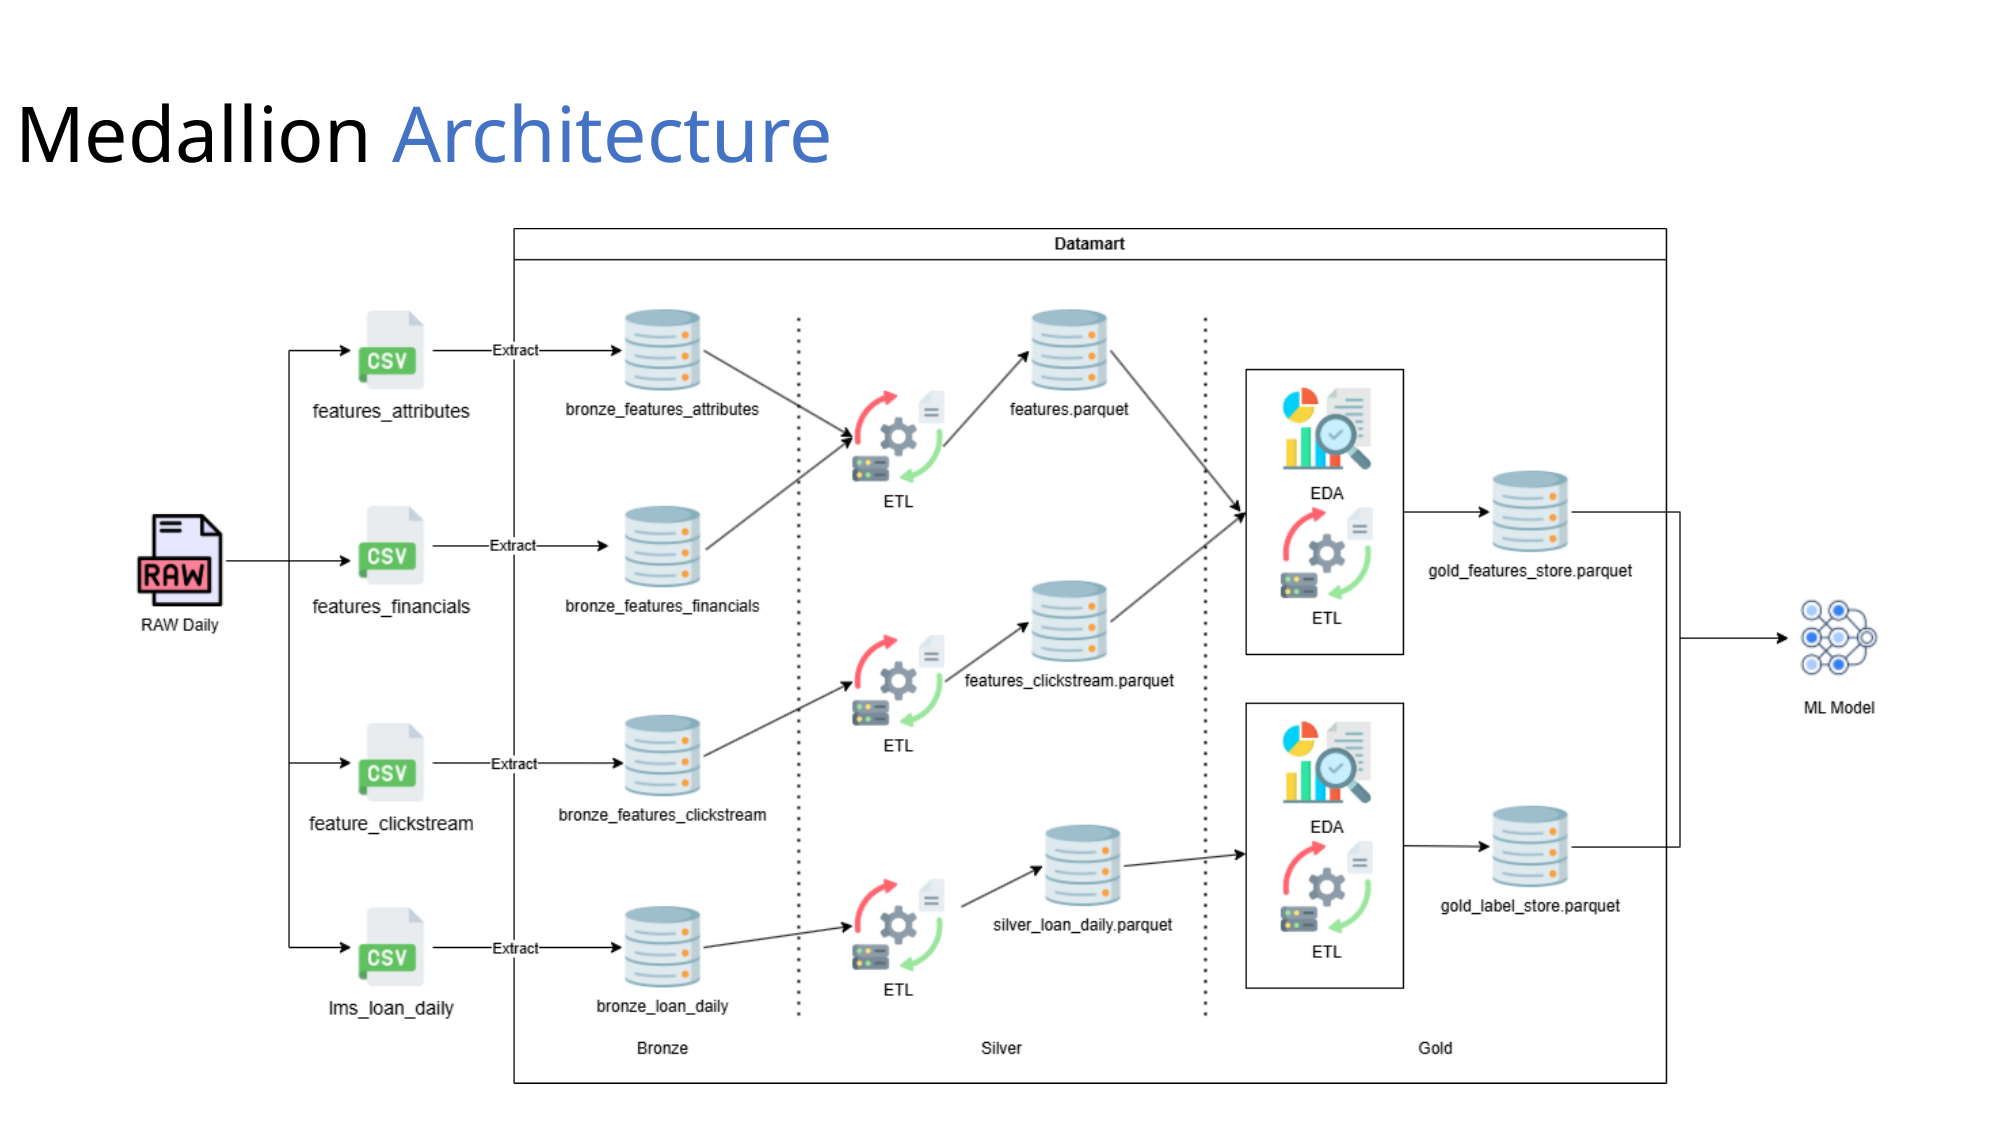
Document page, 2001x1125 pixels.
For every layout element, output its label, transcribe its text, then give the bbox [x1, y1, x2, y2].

picture [134, 228, 1891, 1084]
text_box Medallion Architecture [0, 78, 848, 186]
